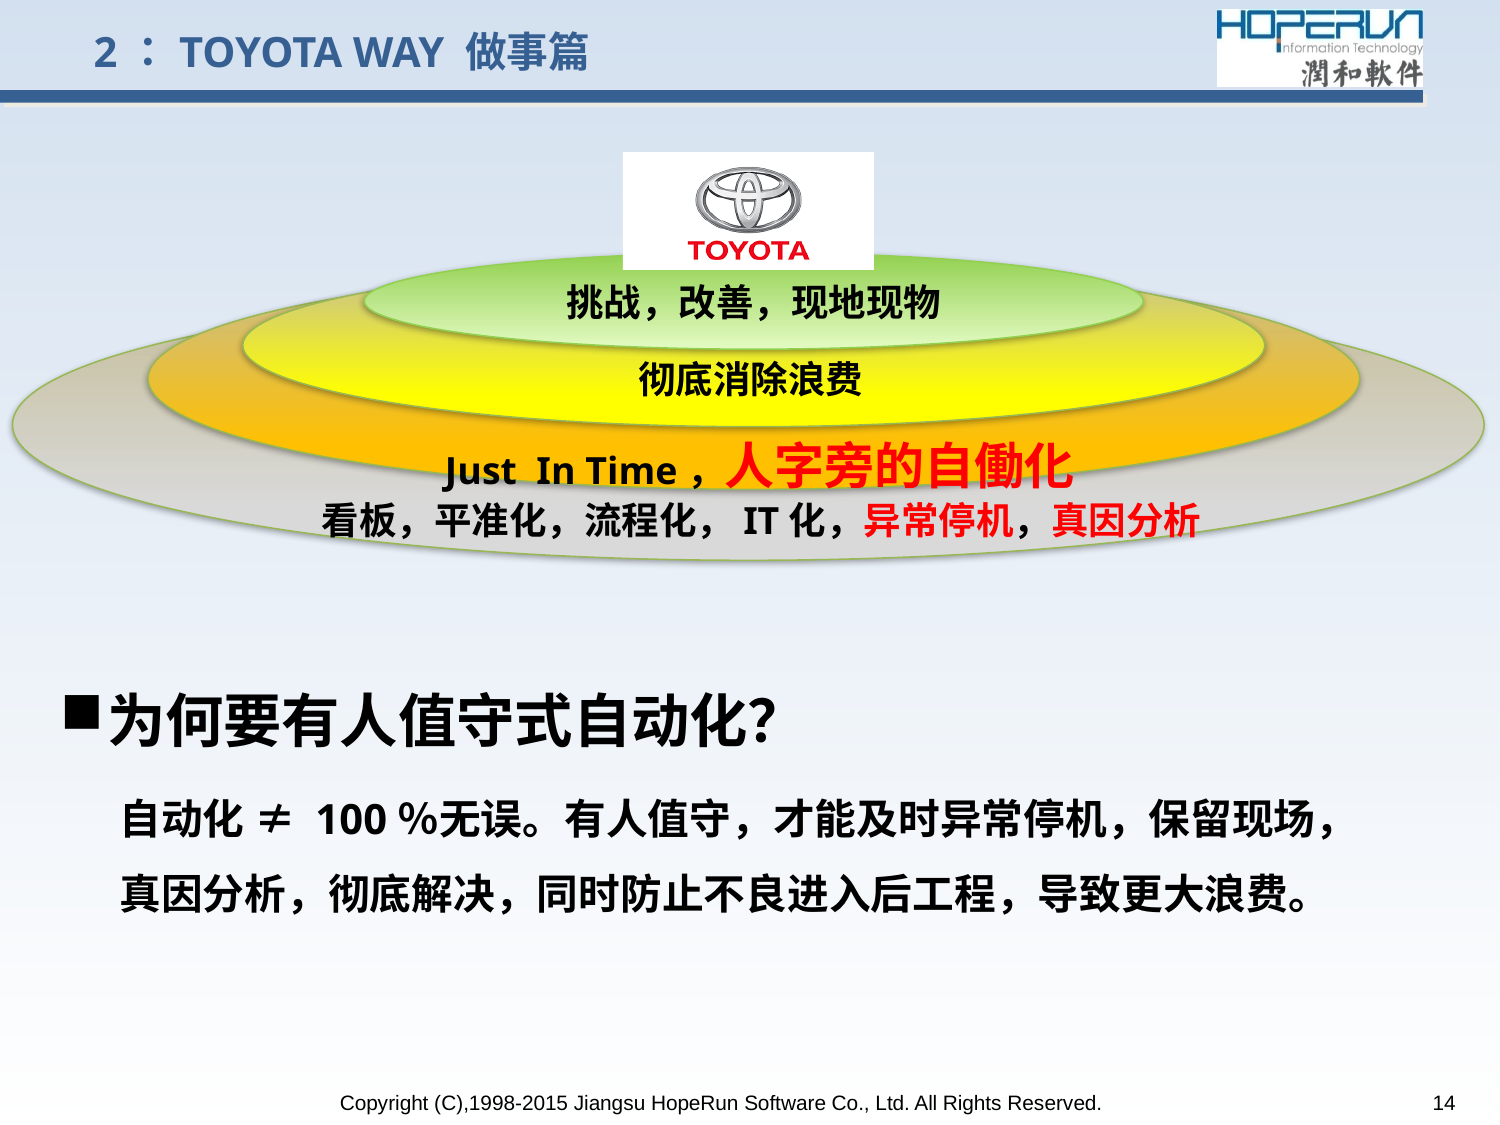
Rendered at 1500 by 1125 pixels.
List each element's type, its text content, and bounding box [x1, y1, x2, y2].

picture [622, 152, 875, 270]
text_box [12, 252, 1485, 561]
picture [1224, 9, 1423, 87]
title 2：TOYOTA WAY 做事篇 [78, 0, 1224, 102]
text_box 为何要有人值守式自动化？ [45, 641, 1445, 762]
text_box 自动化 ≠ 100％无误。有人值守，才能及时异常停机，保留现场，真因分析，彻底解决，同时防止不良进入后工程，导致更大浪费。 [104, 760, 1377, 926]
